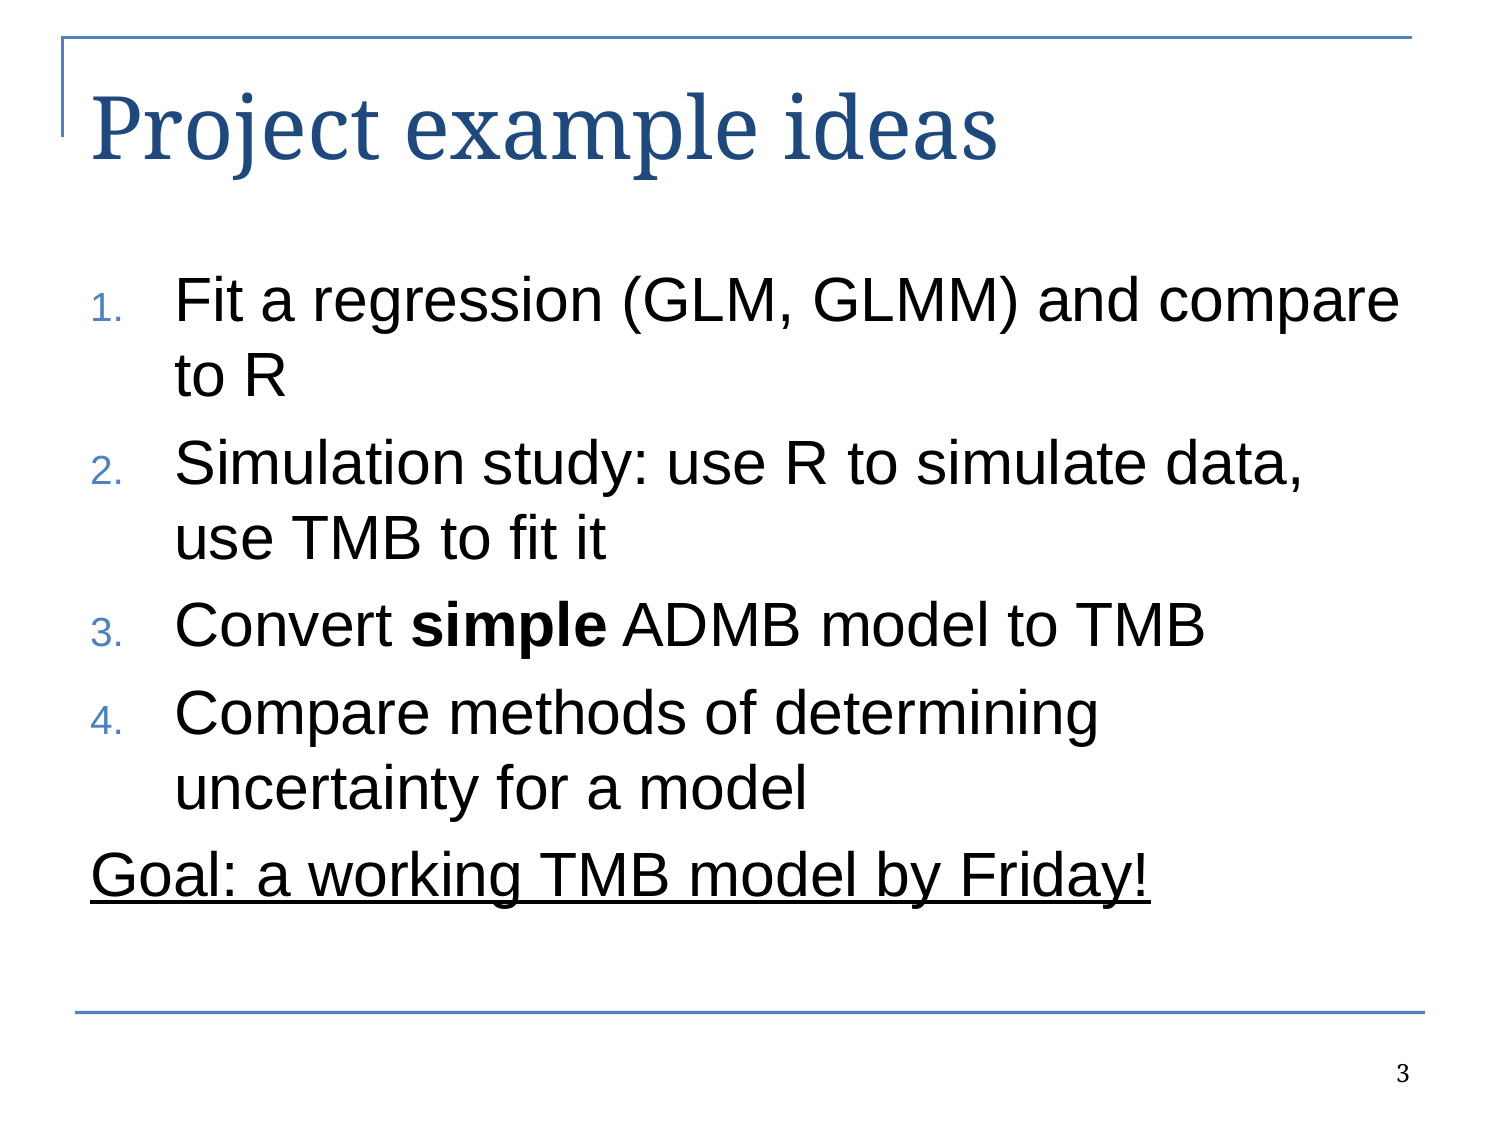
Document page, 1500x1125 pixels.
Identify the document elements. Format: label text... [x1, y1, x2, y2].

title Project example ideas [75, 64, 1425, 251]
slide_number 3 [1074, 1023, 1426, 1100]
list Fit a regression (GLM, GLMM) and compare to R Simulation study: use R to simulate data, use TMB to fit it Convert simple ADMB model to TMB Compare methods of determining uncertainty for a model Goal: a working TMB model by Friday! [75, 251, 1425, 1053]
